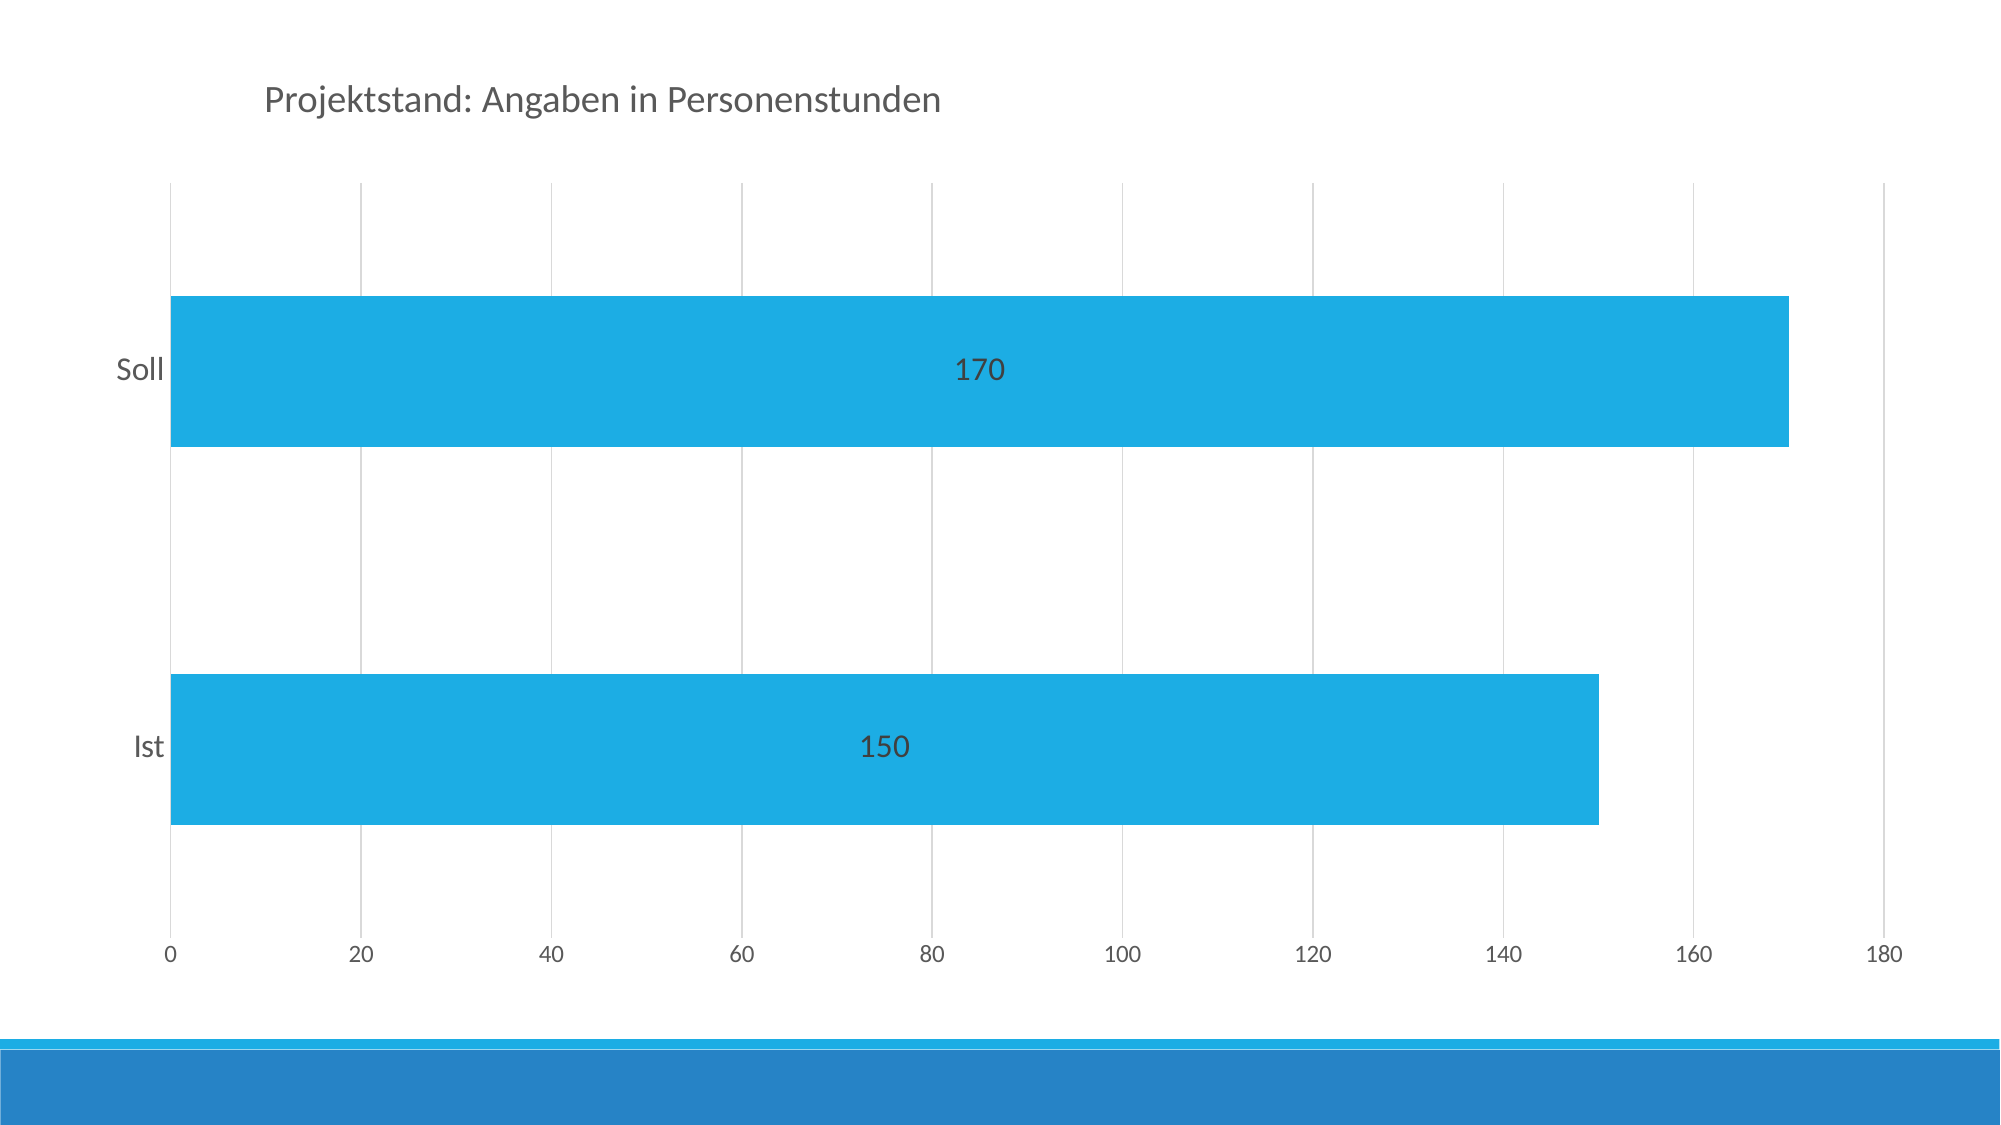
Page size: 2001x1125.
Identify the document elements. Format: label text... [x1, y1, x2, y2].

text_box Projektstand: Angaben in Personenstunden [221, 66, 985, 124]
chart [21, 128, 1946, 1074]
